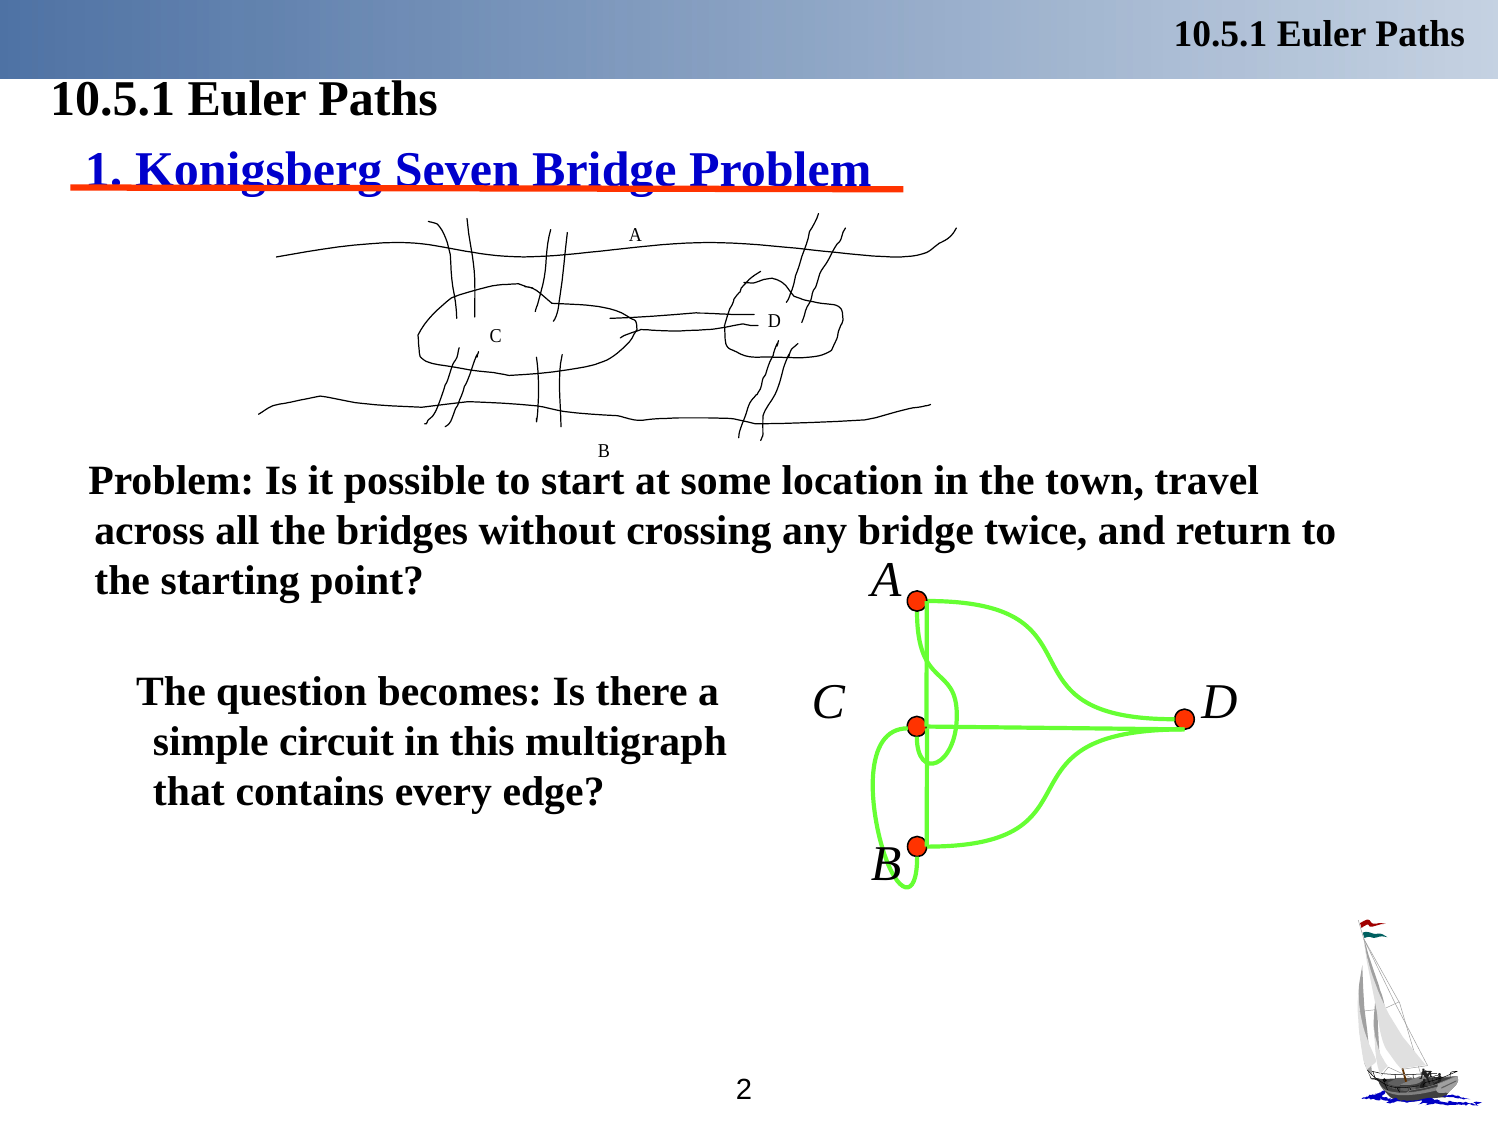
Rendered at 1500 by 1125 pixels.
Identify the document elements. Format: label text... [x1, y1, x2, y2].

text_box 10.5.1 Euler Paths [35, 58, 1358, 134]
text_box 1. Konigsberg Seven Bridge Problem [70, 128, 968, 204]
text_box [796, 538, 1258, 899]
text_box The question becomes: Is there a simple circuit in this multigraph that contains every edge? [58, 656, 756, 822]
text_box 10.5.1 Euler Paths [597, 1, 1490, 62]
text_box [198, 198, 1004, 466]
slide_number 2 [666, 1049, 768, 1125]
text_box Problem: Is it possible to start at some location in the town, travel across all the bridges without crossing any bridge twice, and return to the starting point? [0, 445, 1359, 611]
picture [0, 0, 1500, 79]
